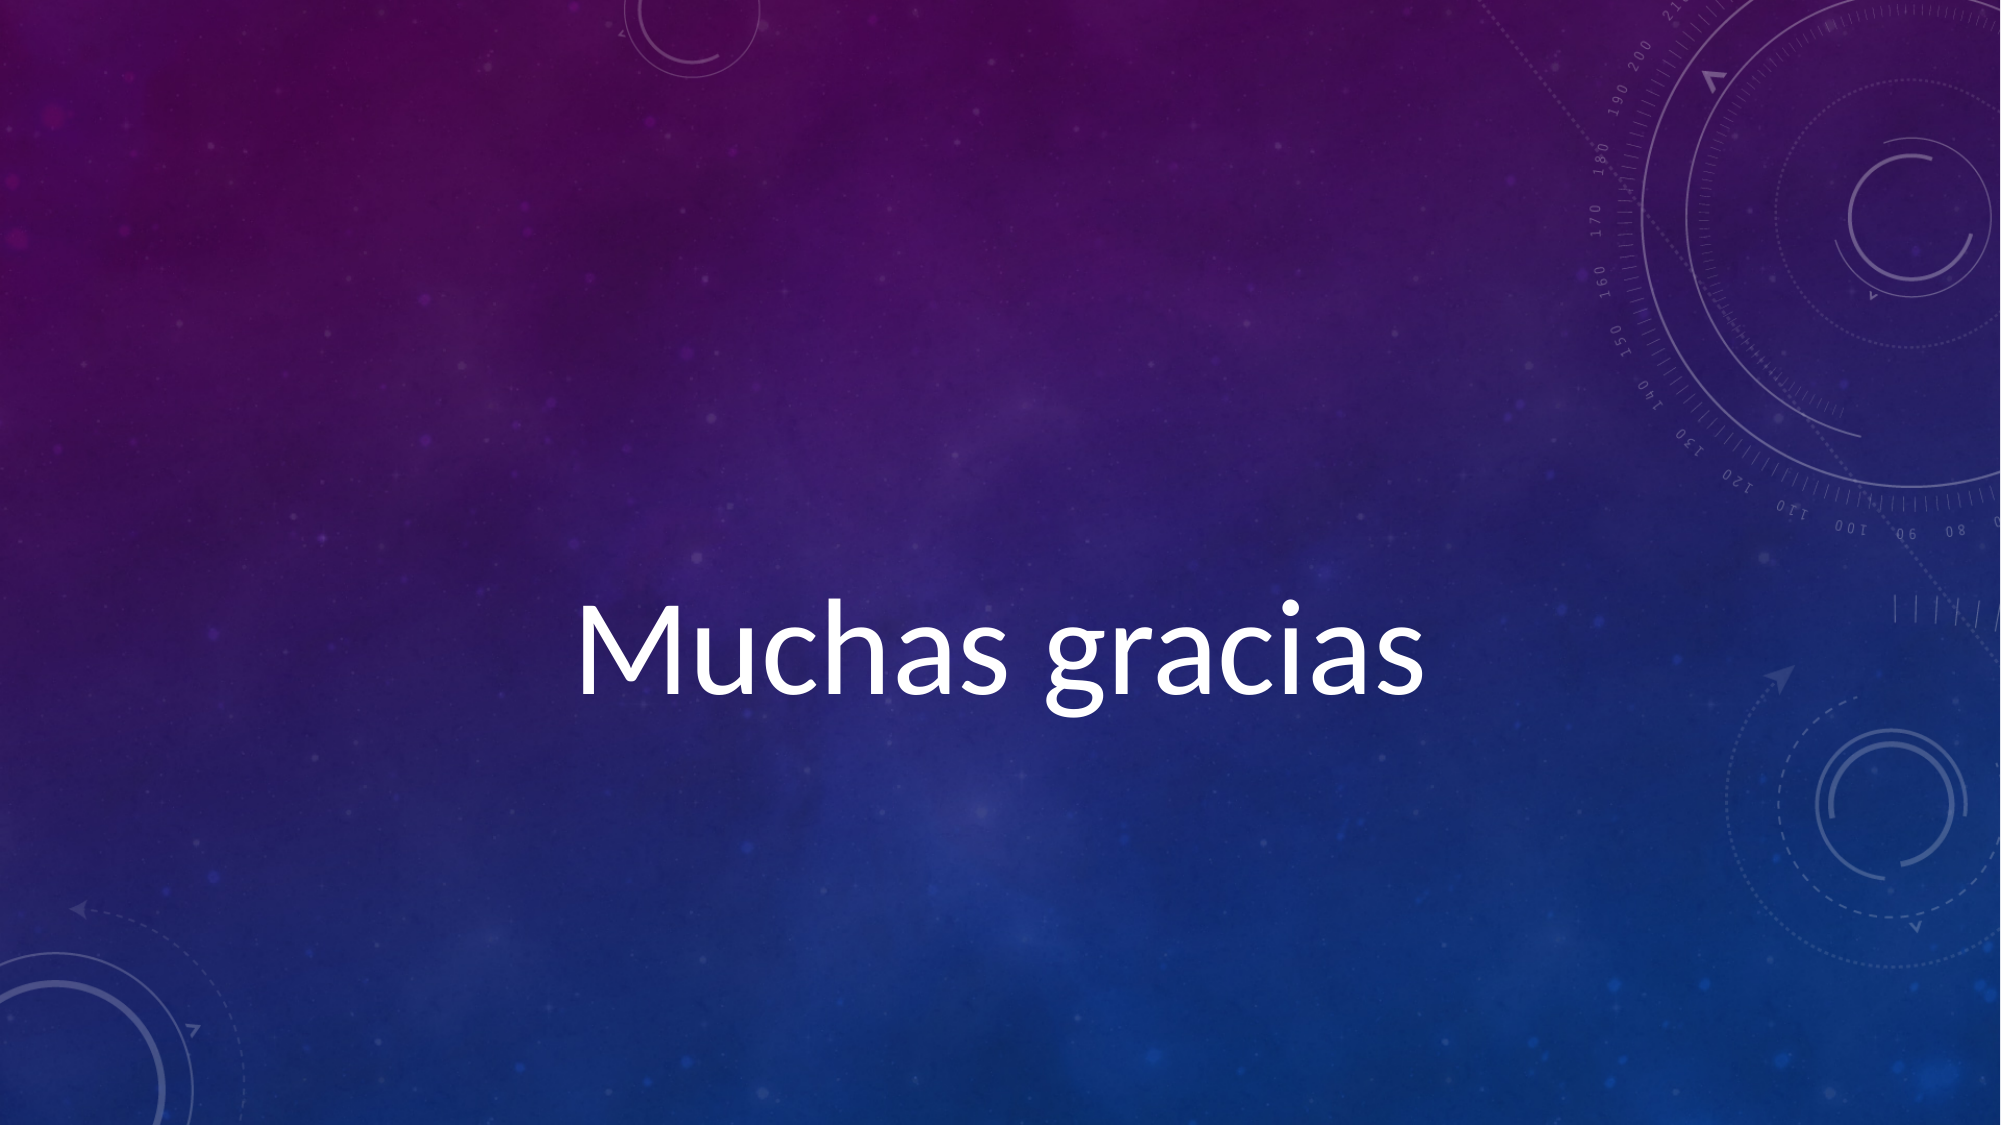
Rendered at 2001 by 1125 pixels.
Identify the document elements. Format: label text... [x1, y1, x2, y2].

list Muchas gracias [137, 79, 1863, 1014]
picture [0, 0, 2001, 1125]
